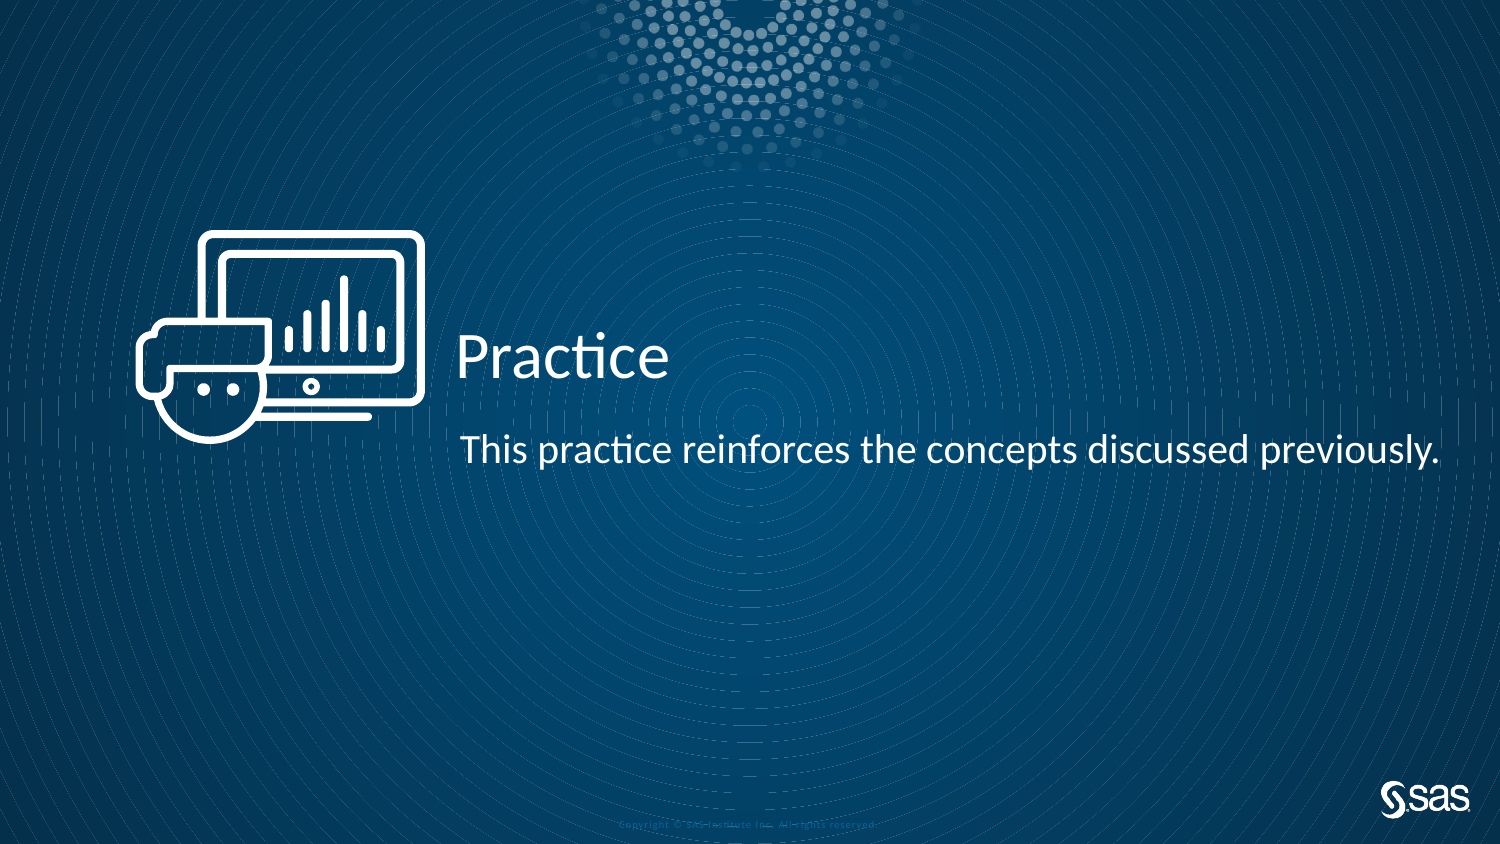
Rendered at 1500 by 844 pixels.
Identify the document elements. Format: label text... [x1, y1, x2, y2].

picture [576, 0, 924, 181]
list This practice reinforces the concepts discussed previously. [459, 421, 1463, 473]
title Practice [455, 295, 1463, 392]
text_box [135, 230, 425, 444]
picture [1379, 778, 1472, 821]
